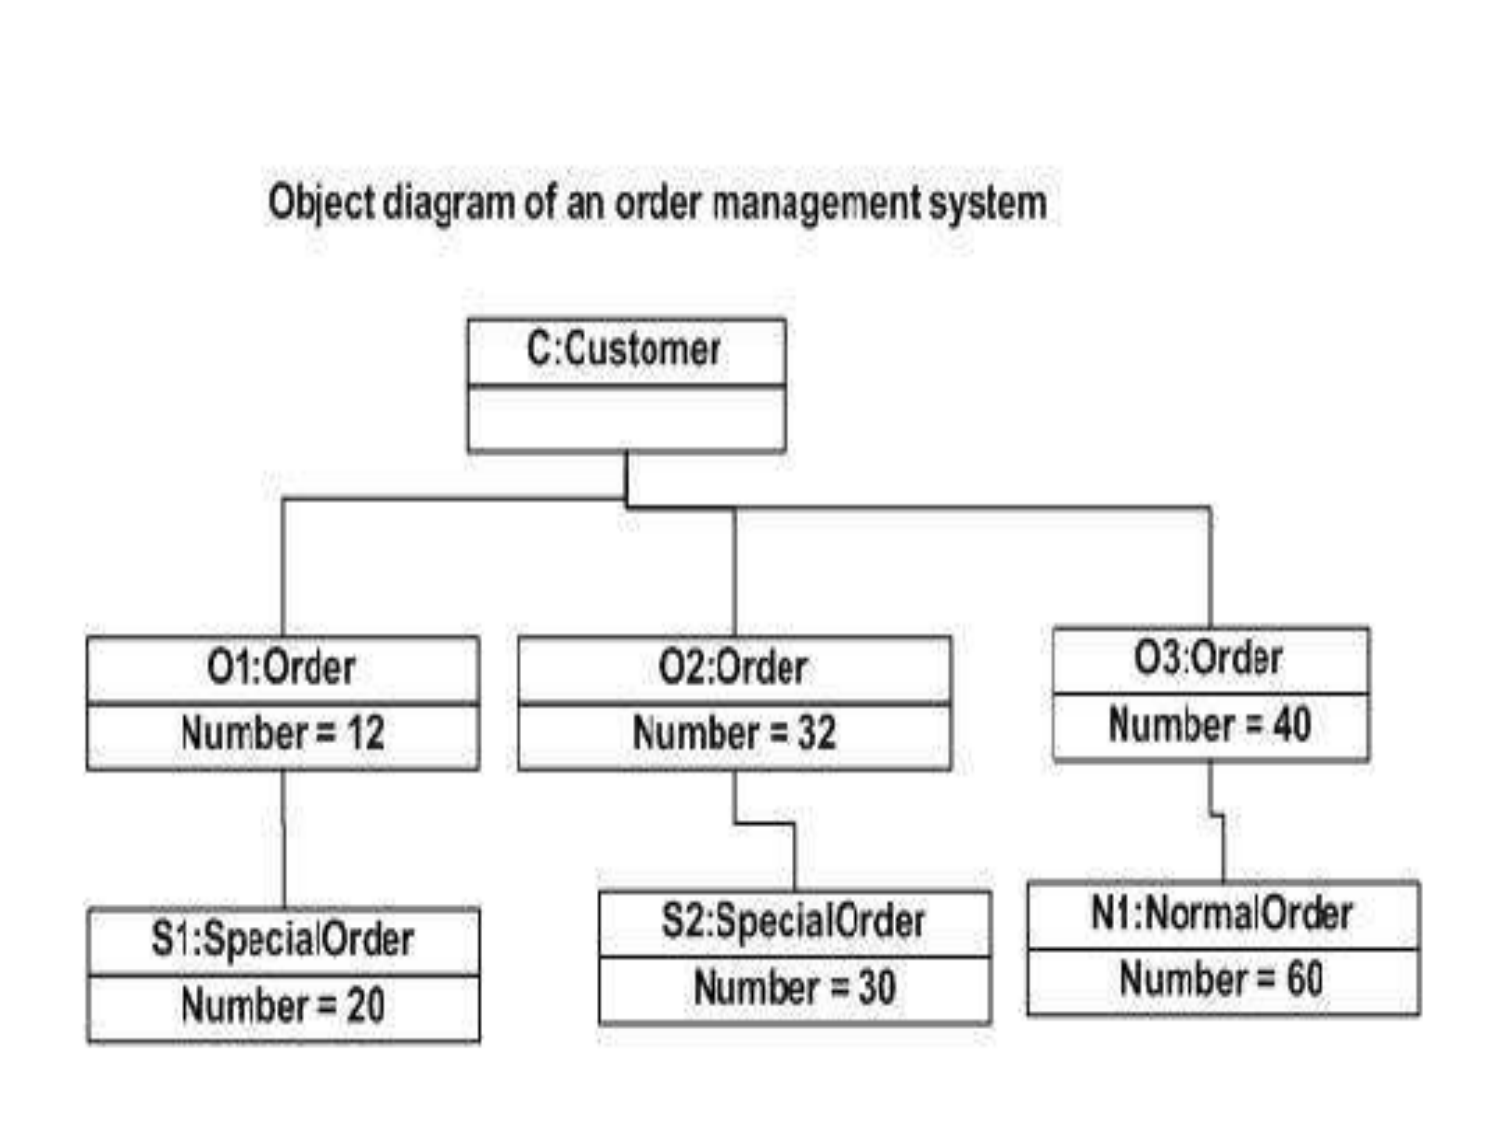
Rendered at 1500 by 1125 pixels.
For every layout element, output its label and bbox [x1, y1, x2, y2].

picture [17, 148, 1487, 1071]
